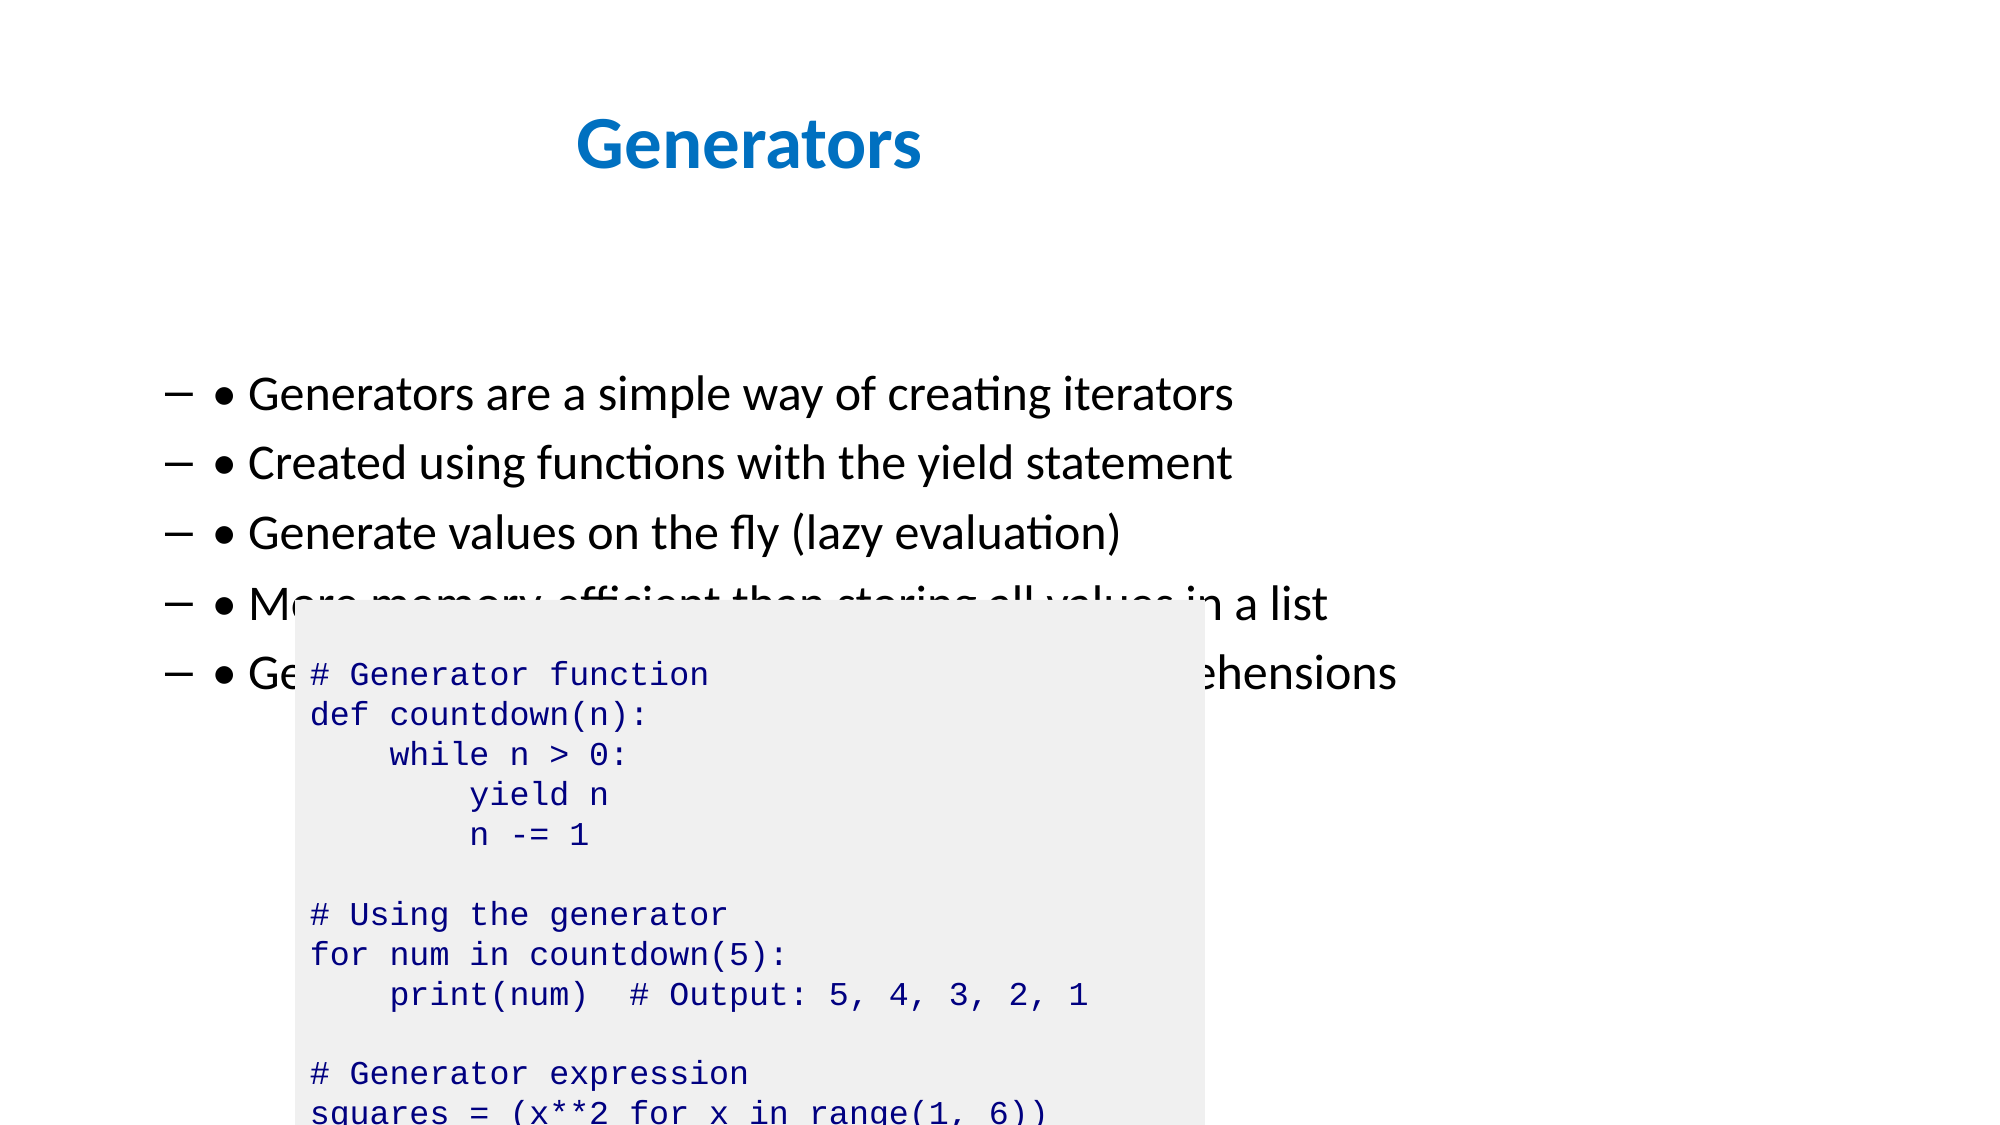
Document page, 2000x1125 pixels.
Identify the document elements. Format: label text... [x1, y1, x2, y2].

list • Generators are a simple way of creating iterators • Created using functions with the yield statement • Generate values on the fly (lazy evaluation) • More memory-efficient than storing all values in a list • Generator expressions are similar to list comprehensions [75, 262, 1425, 1005]
text_box # Generator function def countdown(n): while n > 0: yield n n -= 1 # Using the generator for num in countdown(5): print(num) # Output: 5, 4, 3, 2, 1 # Generator expression squares = (x**2 for x in range(1, 6)) for square in squares: print(square) # Output: 1, 4, 9, 16, 25 [295, 599, 1205, 1125]
title Generators [75, 45, 1425, 233]
